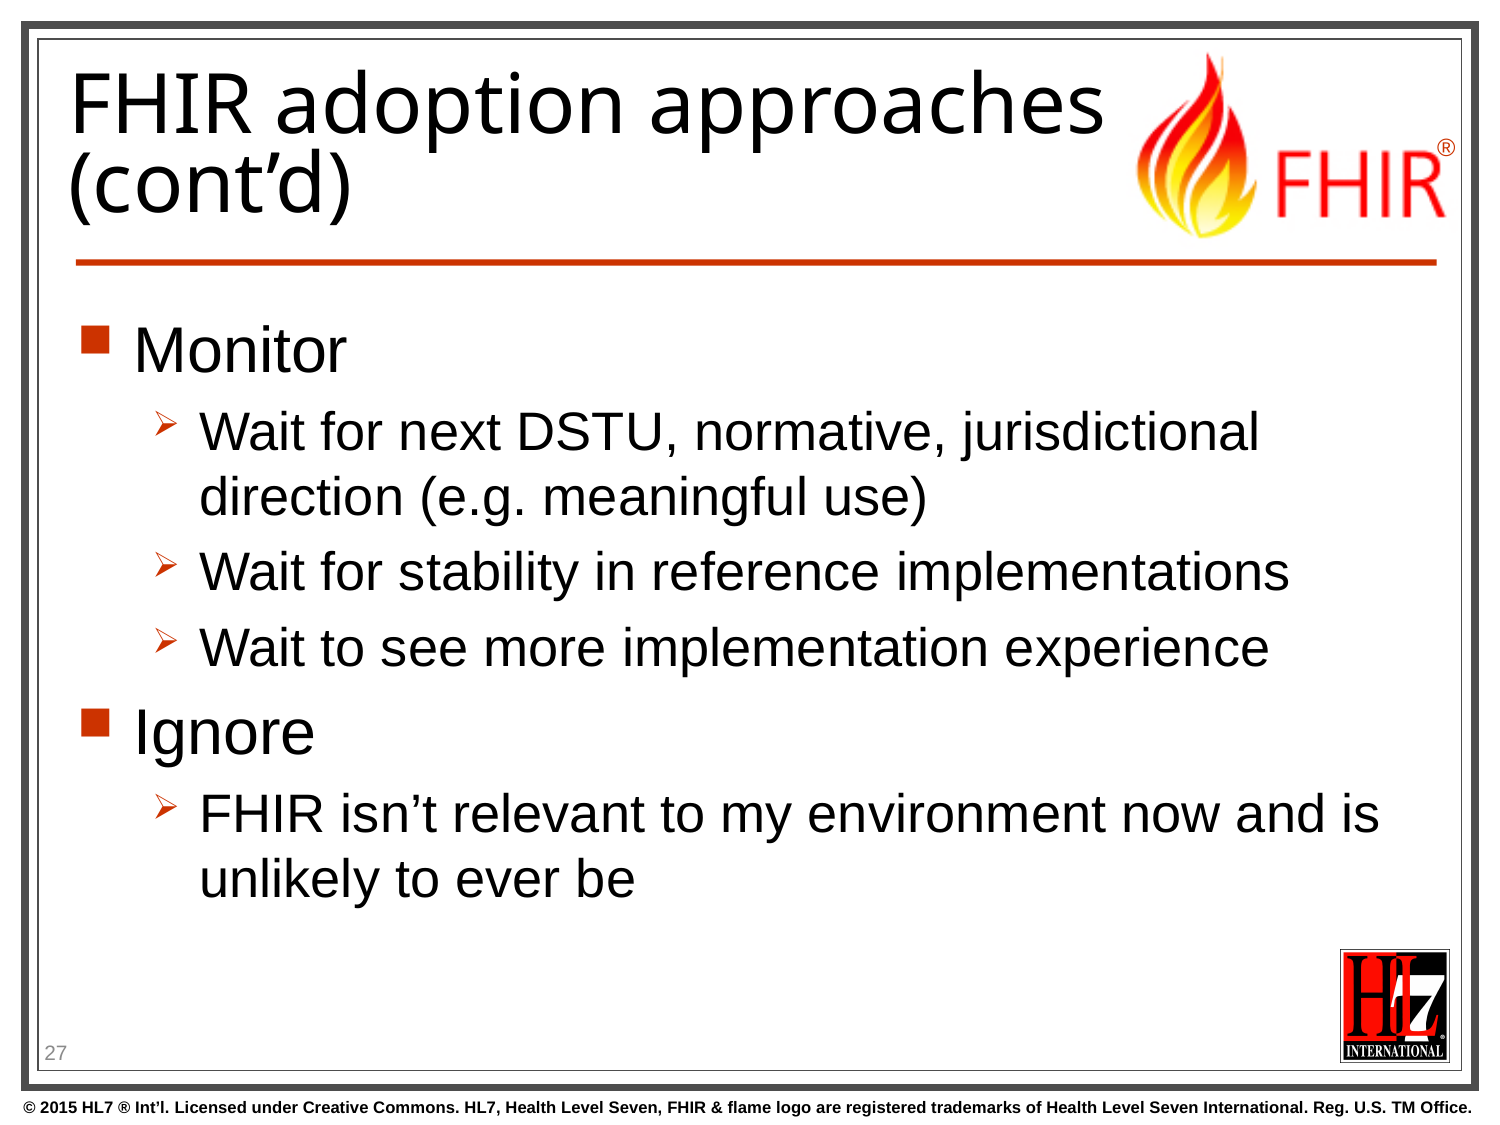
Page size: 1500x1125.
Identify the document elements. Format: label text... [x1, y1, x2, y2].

title FHIR adoption approaches (cont’d) [53, 54, 1128, 244]
list Monitor Wait for next DSTU, normative, jurisdictional direction (e.g. meaningful use) Wait for stability in reference implementations Wait to see more implementation experience Ignore FHIR isn’t relevant to my environment now and is unlikely to ever be [62, 299, 1438, 1059]
picture [1340, 949, 1450, 1063]
picture [1124, 42, 1458, 249]
slide_number 27 [29, 1034, 148, 1071]
